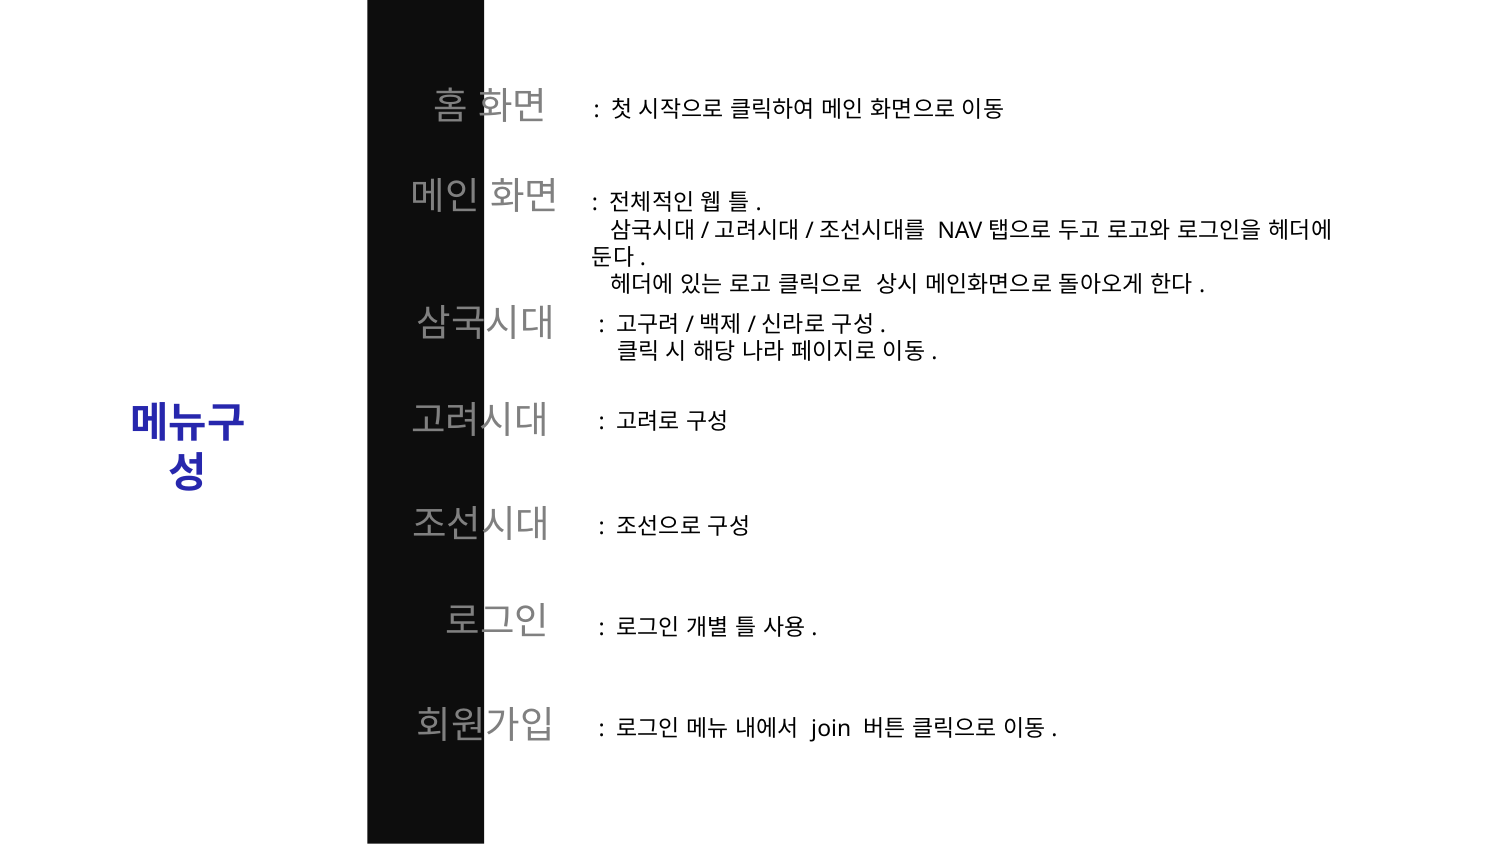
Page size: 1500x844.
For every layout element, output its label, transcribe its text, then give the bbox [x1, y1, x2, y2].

text_box : 첫 시작으로 클릭하여 메인 화면으로 이동 [578, 87, 1053, 130]
text_box : 조선으로 구성 [583, 504, 844, 547]
text_box : 고려로 구성 [583, 399, 816, 442]
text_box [101, 0, 569, 844]
text_box : 로그인 메뉴 내에서 join 버튼 클릭으로 이동. [583, 706, 1242, 749]
text_box : 고구려/백제/신라로 구성. 클릭 시 해당 나라 페이지로 이동. [583, 302, 1157, 372]
text_box : 전체적인 웹 틀. 삼국시대/고려시대/조선시대를 NAV탭으로 두고 로고와 로그인을 헤더에 둔다. 헤더에 있는 로고 클릭으로 상시 메인화면으로 돌아오게 한다. [577, 180, 1369, 333]
text_box : 로그인 개별 틀 사용. [583, 605, 923, 648]
